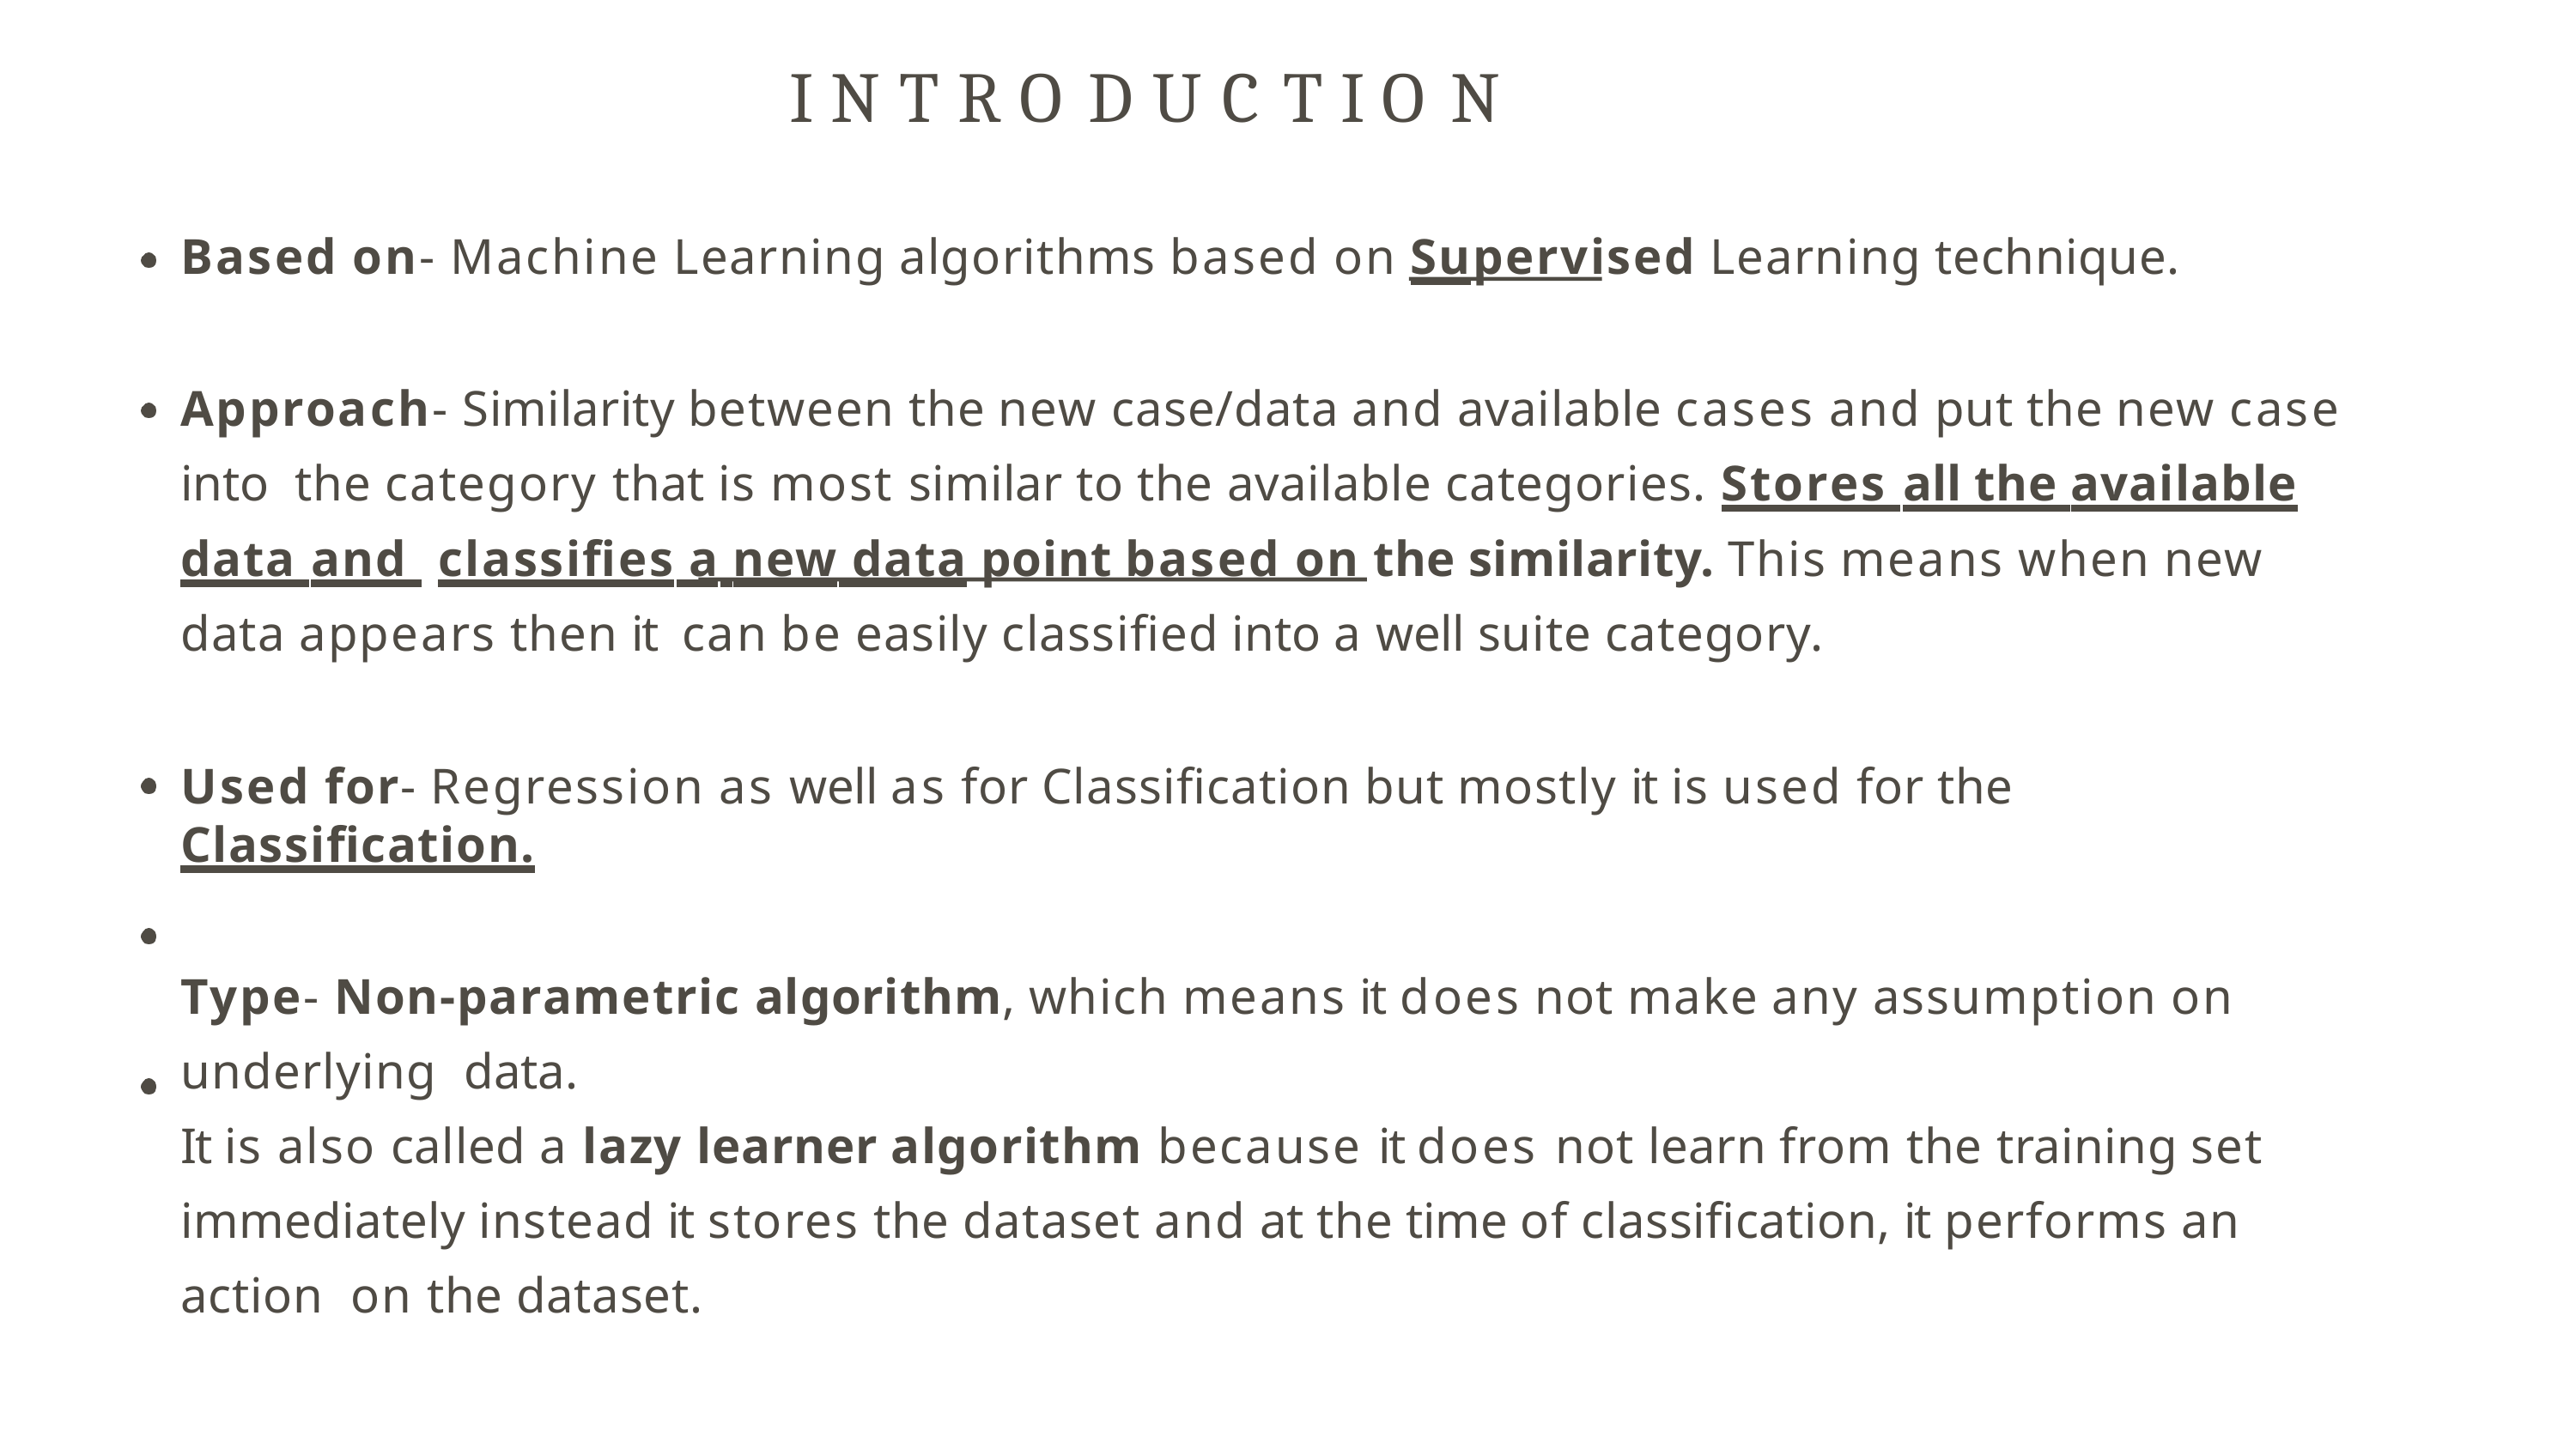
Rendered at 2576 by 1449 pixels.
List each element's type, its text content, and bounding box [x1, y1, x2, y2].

text_box Based on- Machine Learning algorithms based on Supervised Learning technique. Approach- Similarity between the new case/data and available cases and put the new case into the category that is most similar to the available categories. Stores all the available data and classifies a new data point based on the similarity. This means when new data appears then it can be easily classified into a well suite category. Used for- Regression as well as for Classification but mostly it is used for the Classification. Type- Non-parametric algorithm, which means it does not make any assumption on underlying data. It is also called a lazy learner algorithm because it does not learn from the training set immediately instead it stores the dataset and at the time of classification, it performs an action on the dataset. [179, 224, 2377, 1323]
title I N T R O D U C T I O N [787, 49, 1505, 294]
picture [141, 252, 156, 268]
picture [141, 778, 156, 794]
picture [141, 1078, 156, 1094]
picture [141, 928, 156, 944]
picture [141, 403, 156, 418]
